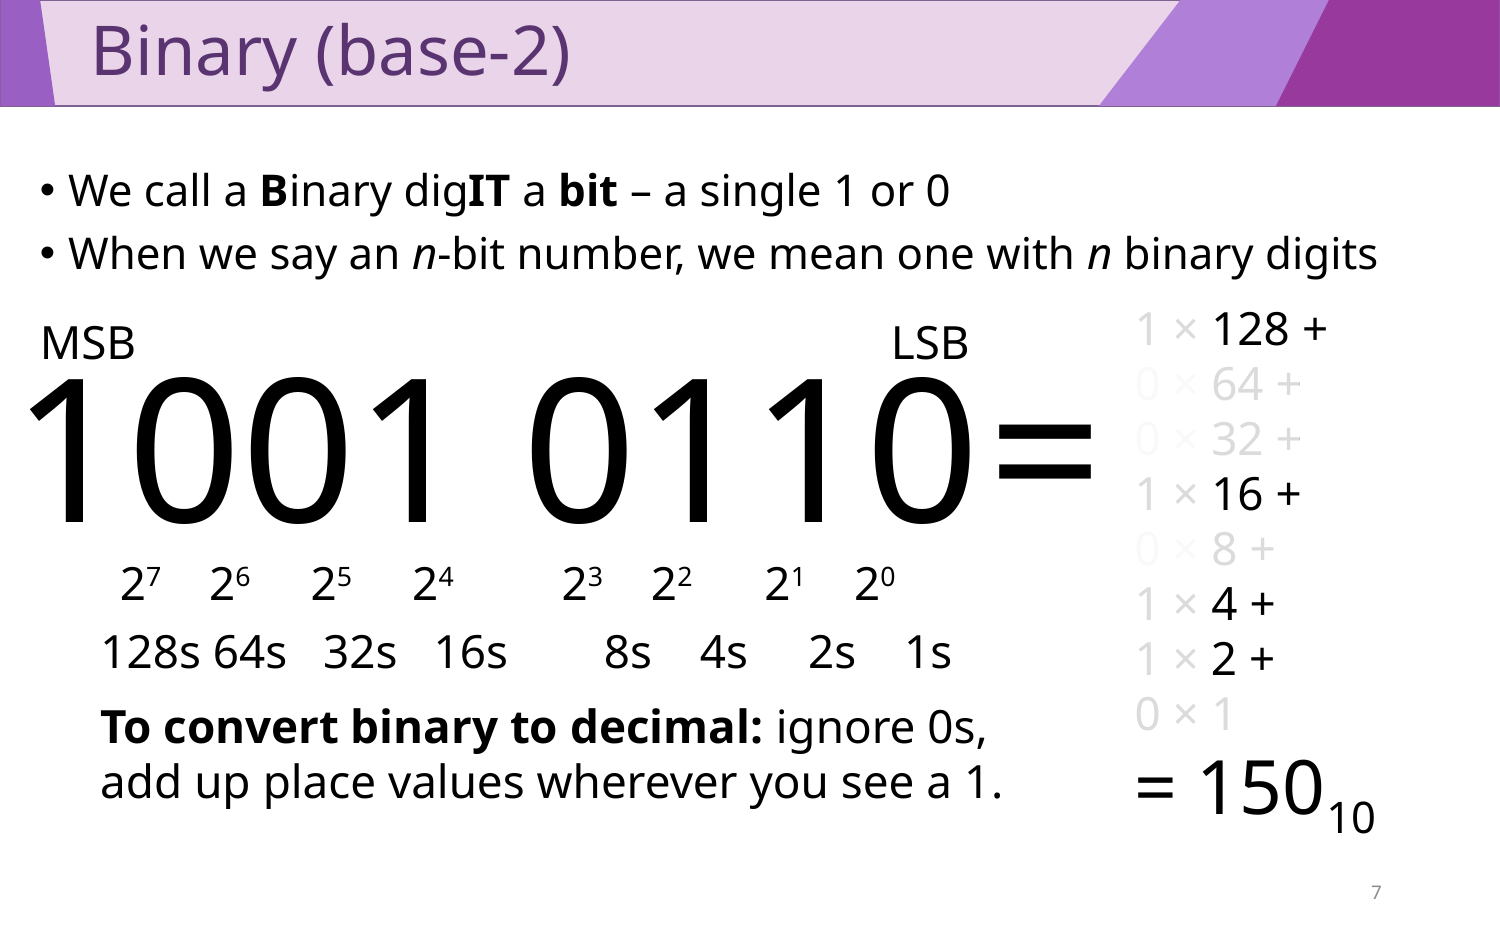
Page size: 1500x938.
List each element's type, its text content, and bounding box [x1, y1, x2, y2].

text_box MSB LSB [24, 298, 1019, 355]
title Binary (base-2) [0, 0, 1500, 106]
slide_number 7 [1059, 868, 1397, 919]
text_box 1 × 128 + 0 × 64 + 0 × 32 + 1 × 16 + 0 × 8 + 1 × 4 + 1 × 2 + 0 × 1 = 15010 [1119, 284, 1426, 830]
text_box [1128, 305, 1205, 355]
list We call a Binary digIT a bit – a single 1 or 0 When we say an n-bit number, we mean one with n binary digits [24, 161, 1463, 298]
text_box 1001 0110 [0, 307, 996, 552]
text_box 27 26 25 24 23 22 21 20 [80, 552, 992, 608]
text_box 128s 64s 32s 16s 8s 4s 2s 1s [85, 607, 987, 682]
text_box = [973, 307, 1088, 526]
text_box To convert binary to decimal: ignore 0s, add up place values wherever you see a 1. [85, 682, 1030, 845]
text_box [1110, 355, 1309, 737]
